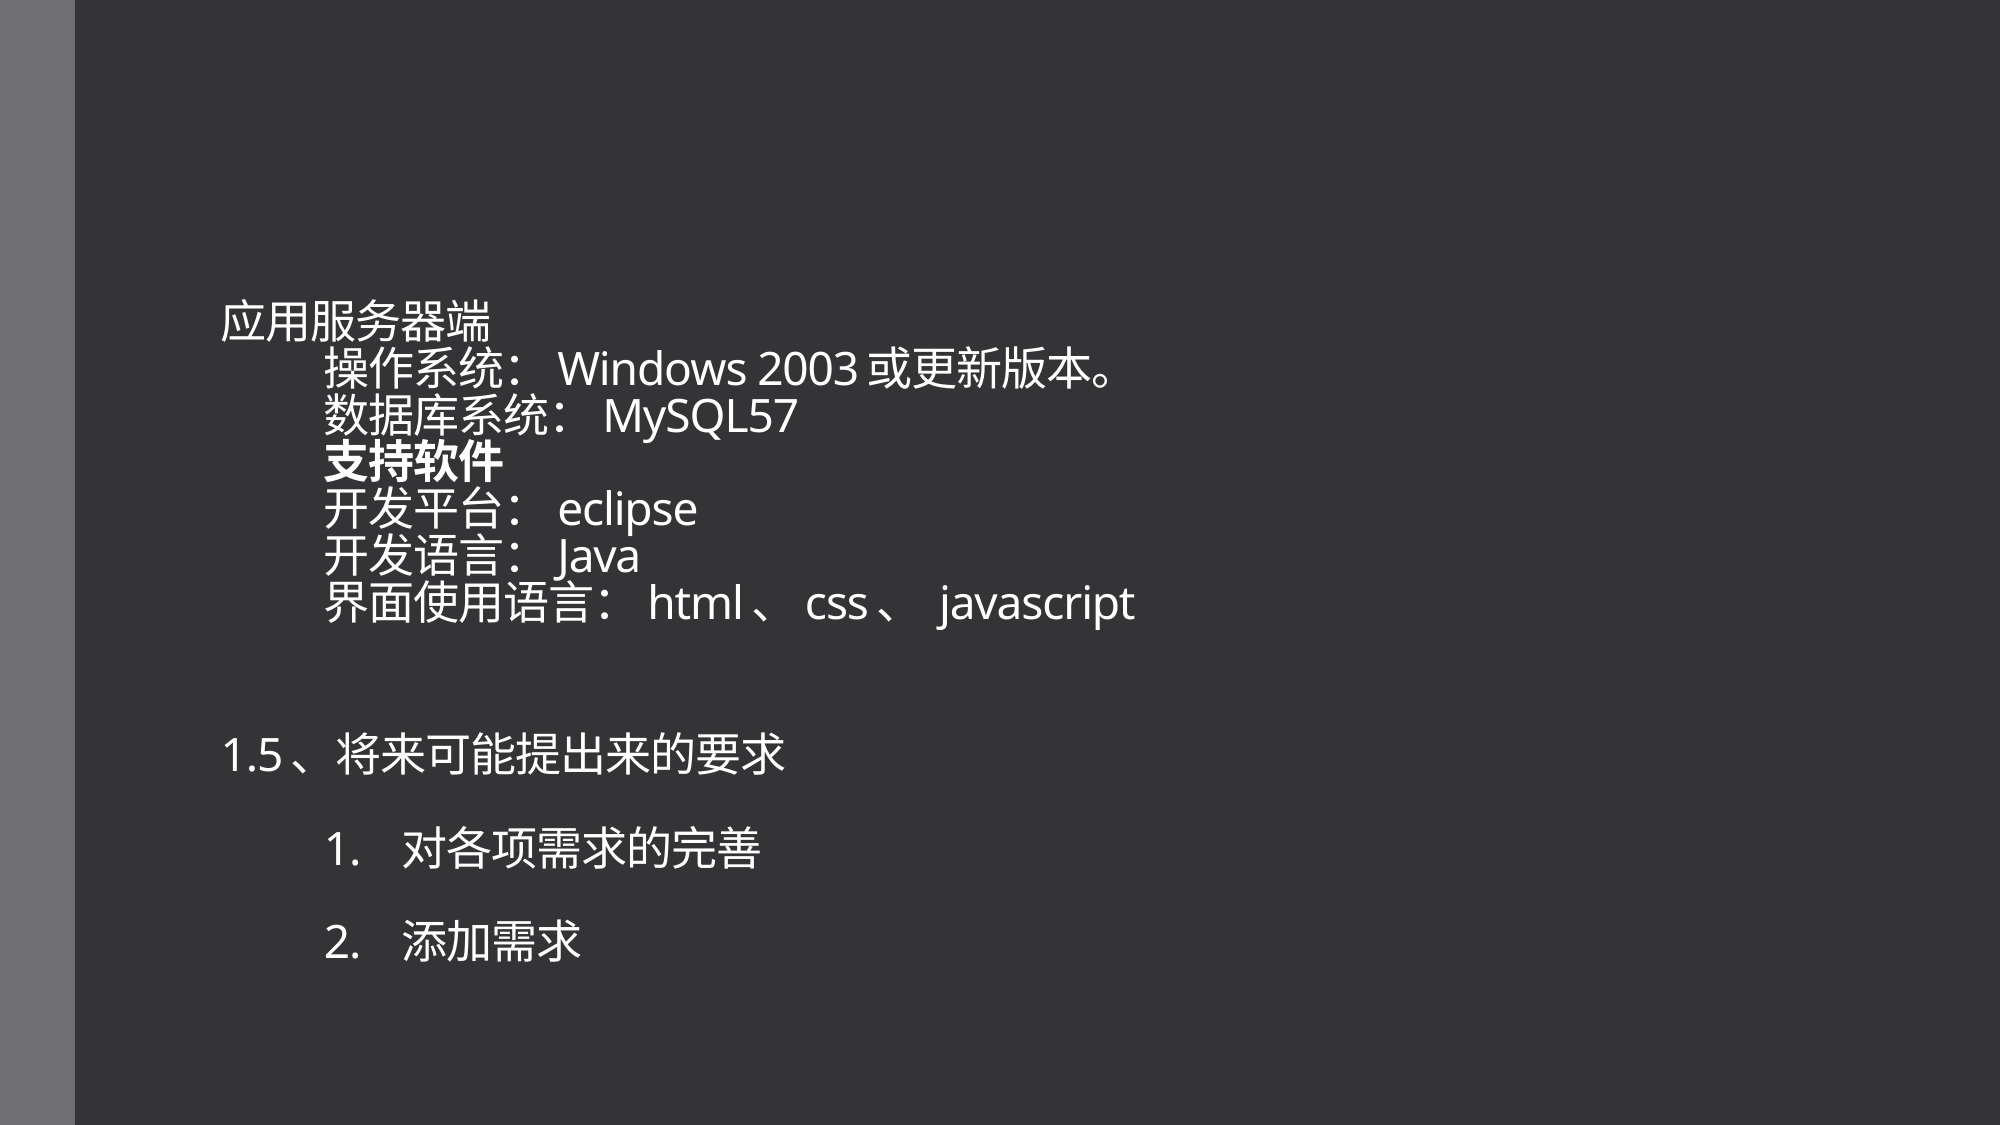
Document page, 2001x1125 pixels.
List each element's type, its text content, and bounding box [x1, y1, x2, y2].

title 应用服务器端 操作系统：Windows 2003或更新版本。 数据库系统：MySQL57 支持软件 开发平台：eclipse 开发语言：Java 界面使用语言：html、css、 javascript 1.5、将来可能提出来的要求 1. 对各项需求的完善 2. 添加需求 [205, 55, 1751, 1031]
